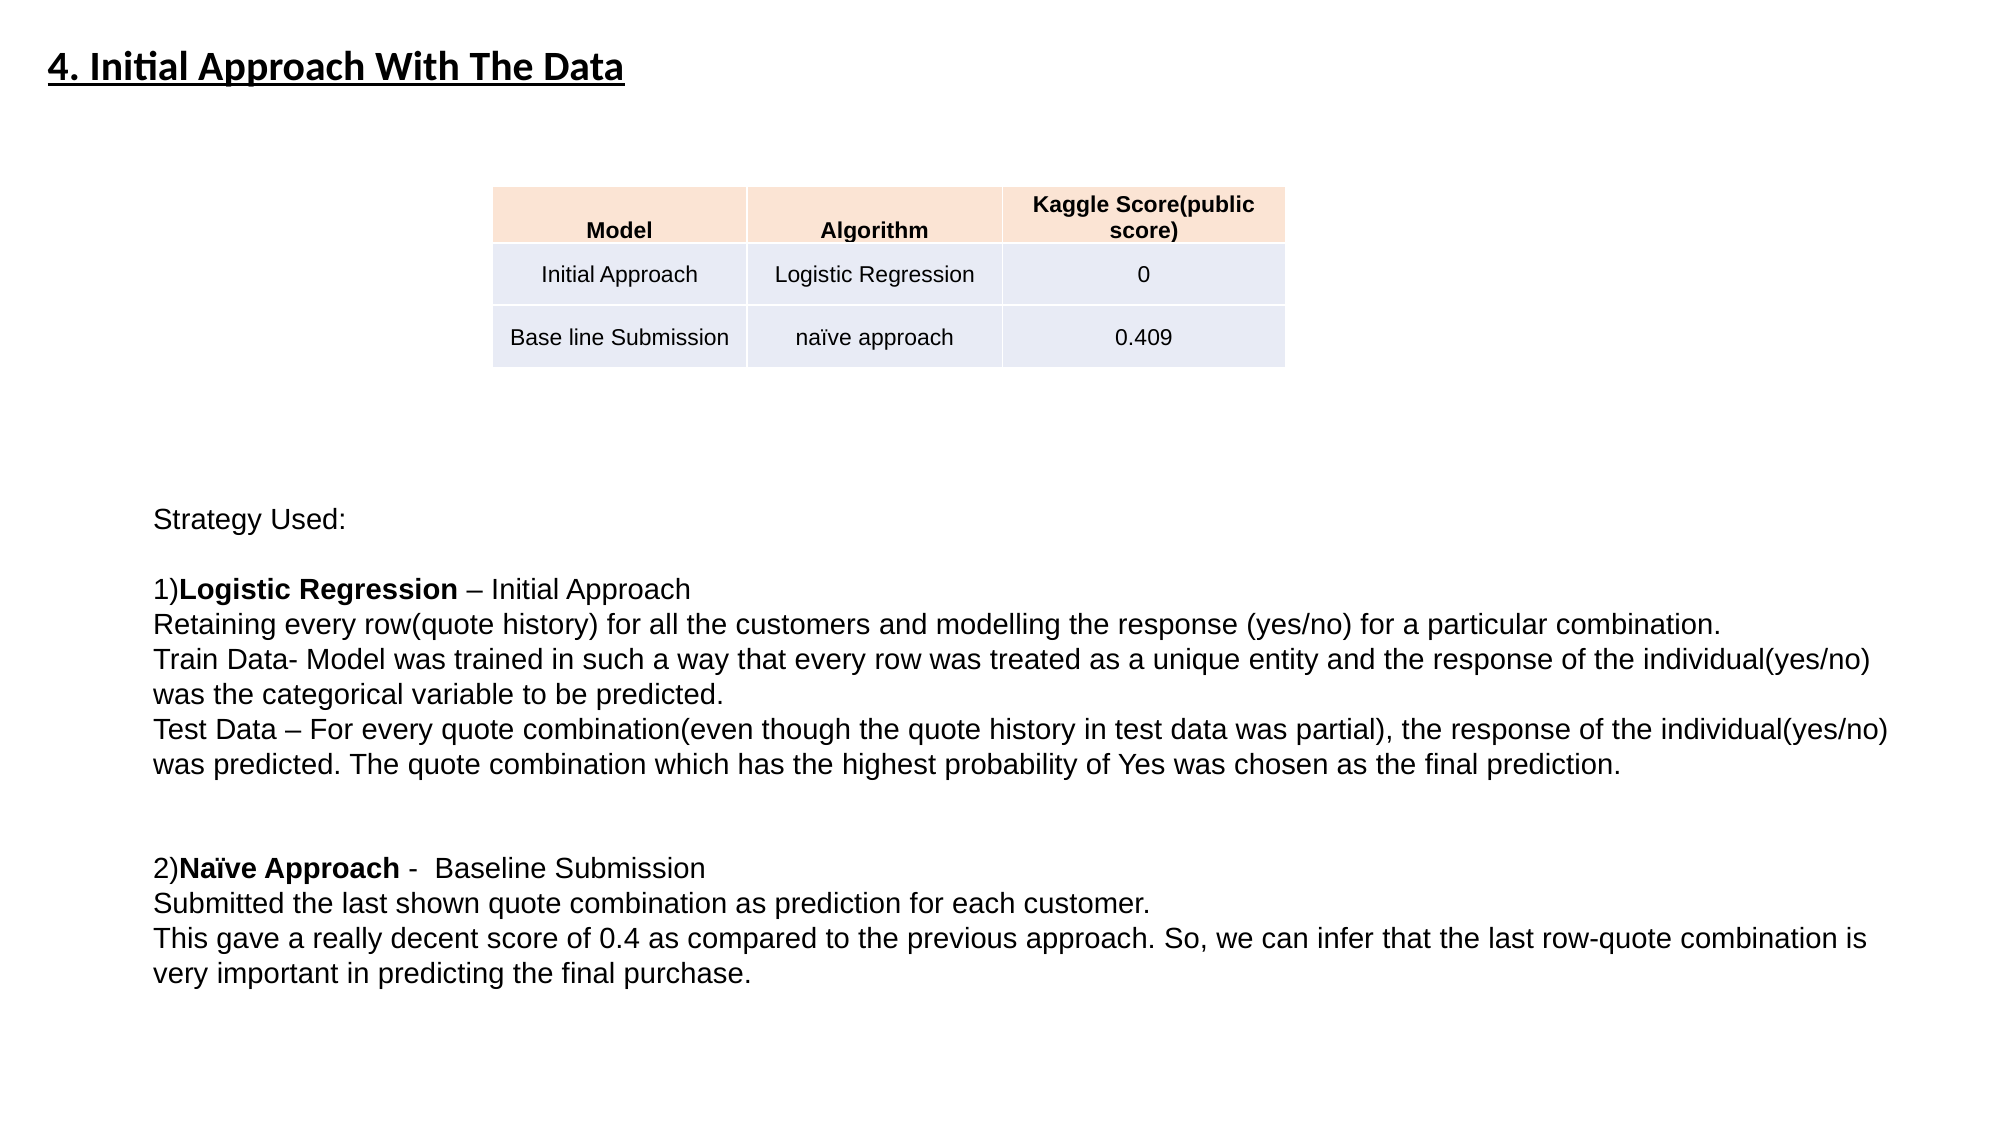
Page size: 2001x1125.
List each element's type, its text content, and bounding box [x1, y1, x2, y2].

table_header Model [493, 187, 746, 242]
text_box 4. Initial Approach With The Data [32, 30, 1124, 146]
table_cell Base line Submission [493, 306, 746, 367]
table_cell 0.409 [1003, 306, 1285, 367]
table_header Kaggle Score(public score) [1003, 187, 1285, 242]
text_box Strategy Used: 1)Logistic Regression – Initial Approach Retaining every row(quote history) for all the customers and modelling the response (yes/no) for a particular combination. Train Data- Model was trained in such a way that every row was treated as a unique entity and the response of the individual(yes/no) was the categorical variable to be predicted. Test Data – For every quote combination(even though the quote history in test data was partial), the response of the individual(yes/no) was predicted. The quote combination which has the highest probability of Yes was chosen as the final prediction. 2)Naïve Approach - Baseline Submission Submitted the last shown quote combination as prediction for each customer. This gave a really decent score of 0.4 as compared to the previous approach. So, we can infer that the last row-quote combination is very important in predicting the final purchase. [138, 492, 1942, 998]
table_cell Initial Approach [493, 244, 746, 304]
table_cell 0 [1003, 244, 1285, 304]
table_cell naïve approach [748, 306, 1002, 367]
table_header Algorithm [748, 187, 1002, 242]
table_cell Logistic Regression [748, 244, 1002, 304]
